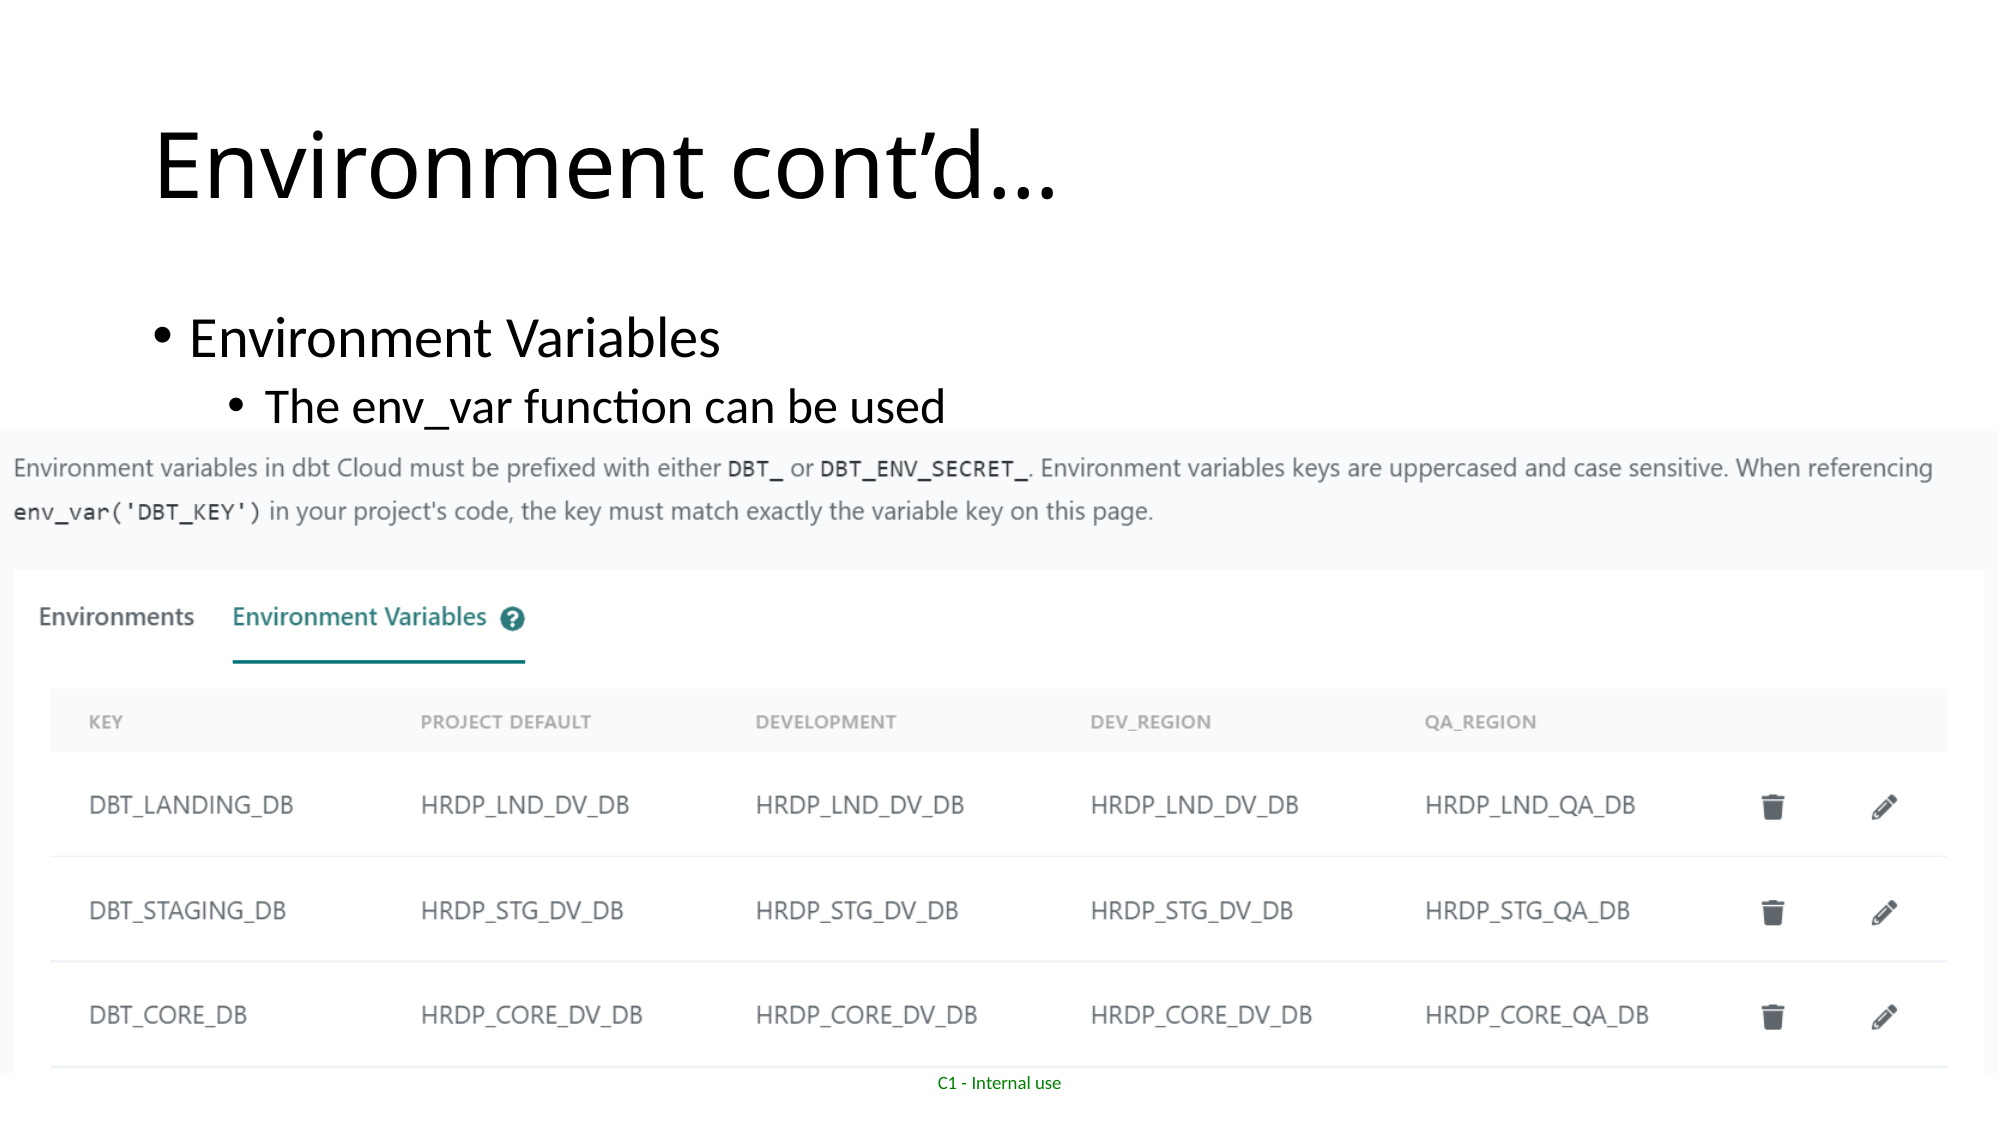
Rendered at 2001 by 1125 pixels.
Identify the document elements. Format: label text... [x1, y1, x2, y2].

title Environment cont’d… [137, 59, 1863, 278]
picture [0, 431, 1999, 1073]
list Environment Variables The env_var function can be used to incorporate Environment Variables from the system into your dbt project. [137, 299, 988, 431]
